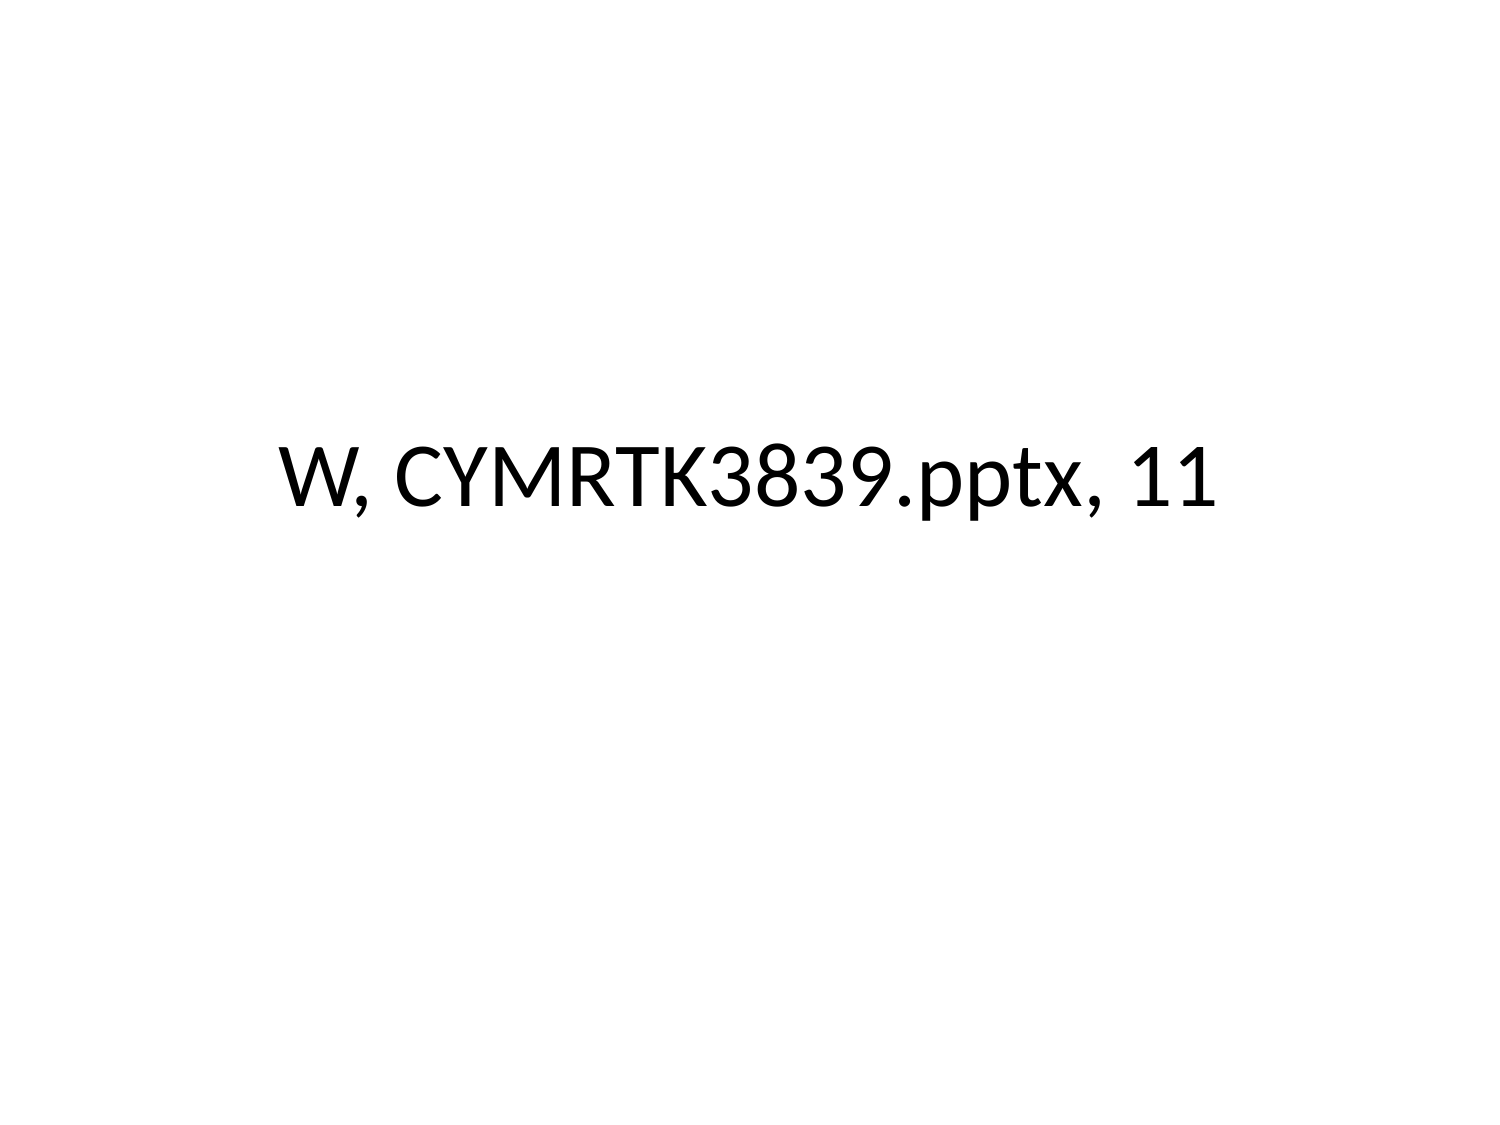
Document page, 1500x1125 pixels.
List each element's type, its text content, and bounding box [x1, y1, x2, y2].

title W, CYMRTK3839.pptx, 11 [112, 349, 1388, 591]
